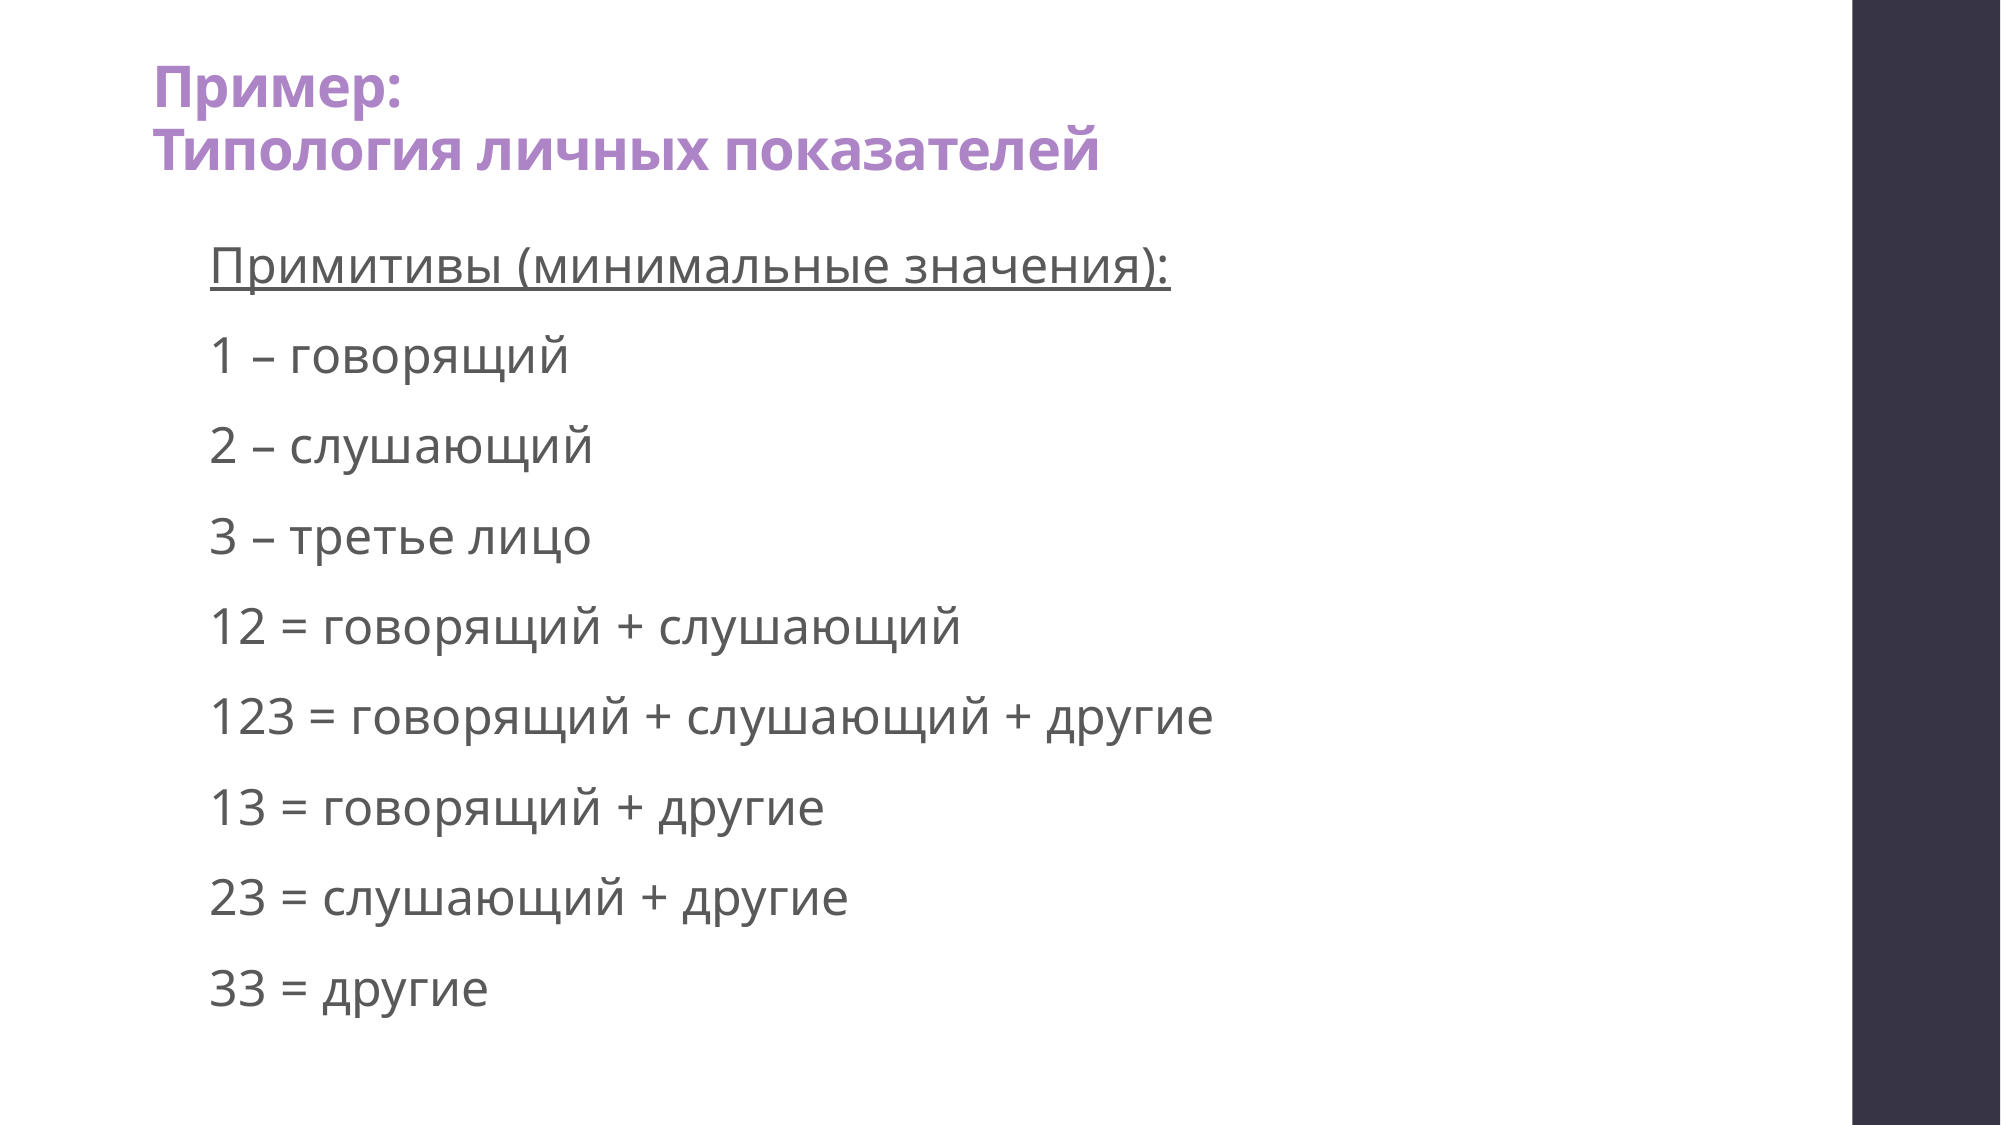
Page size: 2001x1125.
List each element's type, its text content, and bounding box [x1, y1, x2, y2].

list Примитивы (минимальные значения): 1 – говорящий 2 – слушающий 3 – третье лицо 12 = говорящий + слушающий 123 = говорящий + слушающий + другие 13 = говорящий + другие 23 = слушающий + другие 33 = другие [194, 230, 1605, 944]
title Пример: Типология личных показателей [137, 53, 1727, 190]
